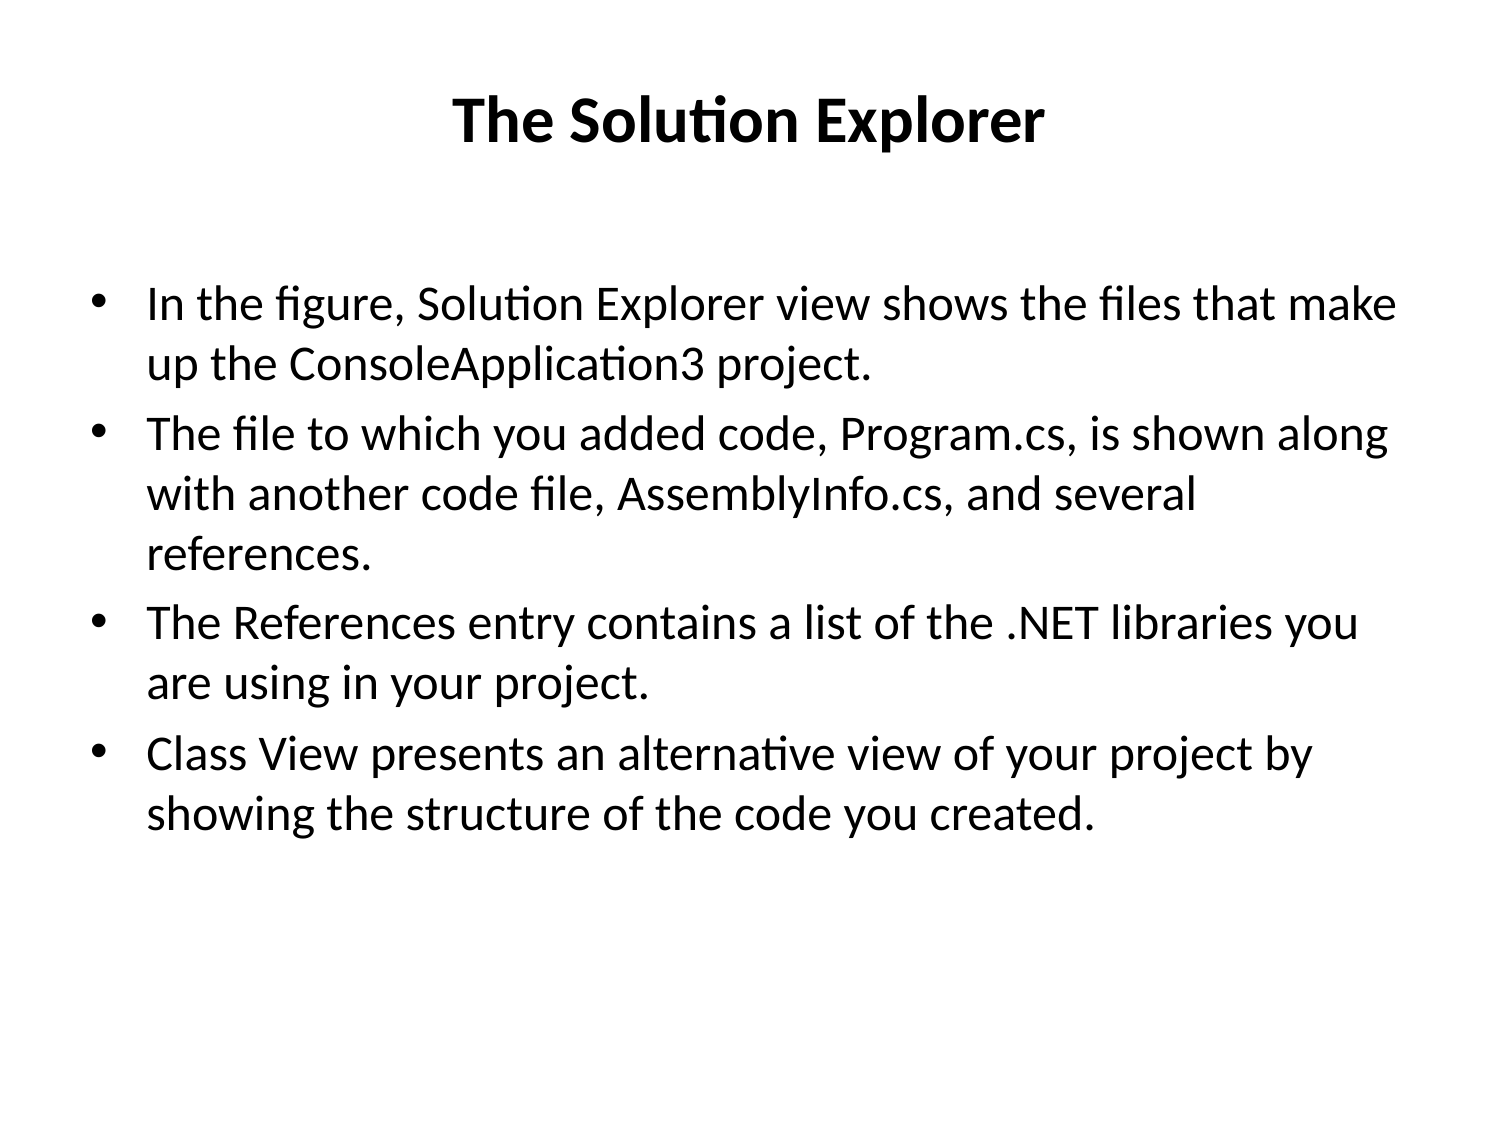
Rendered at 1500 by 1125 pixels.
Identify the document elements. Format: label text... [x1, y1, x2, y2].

title The Solution Explorer [75, 45, 1425, 188]
list In the figure, Solution Explorer view shows the files that make up the ConsoleApplication3 project. The file to which you added code, Program.cs, is shown along with another code file, AssemblyInfo.cs, and several references. The References entry contains a list of the .NET libraries you are using in your project. Class View presents an alternative view of your project by showing the structure of the code you created. [75, 262, 1425, 1005]
